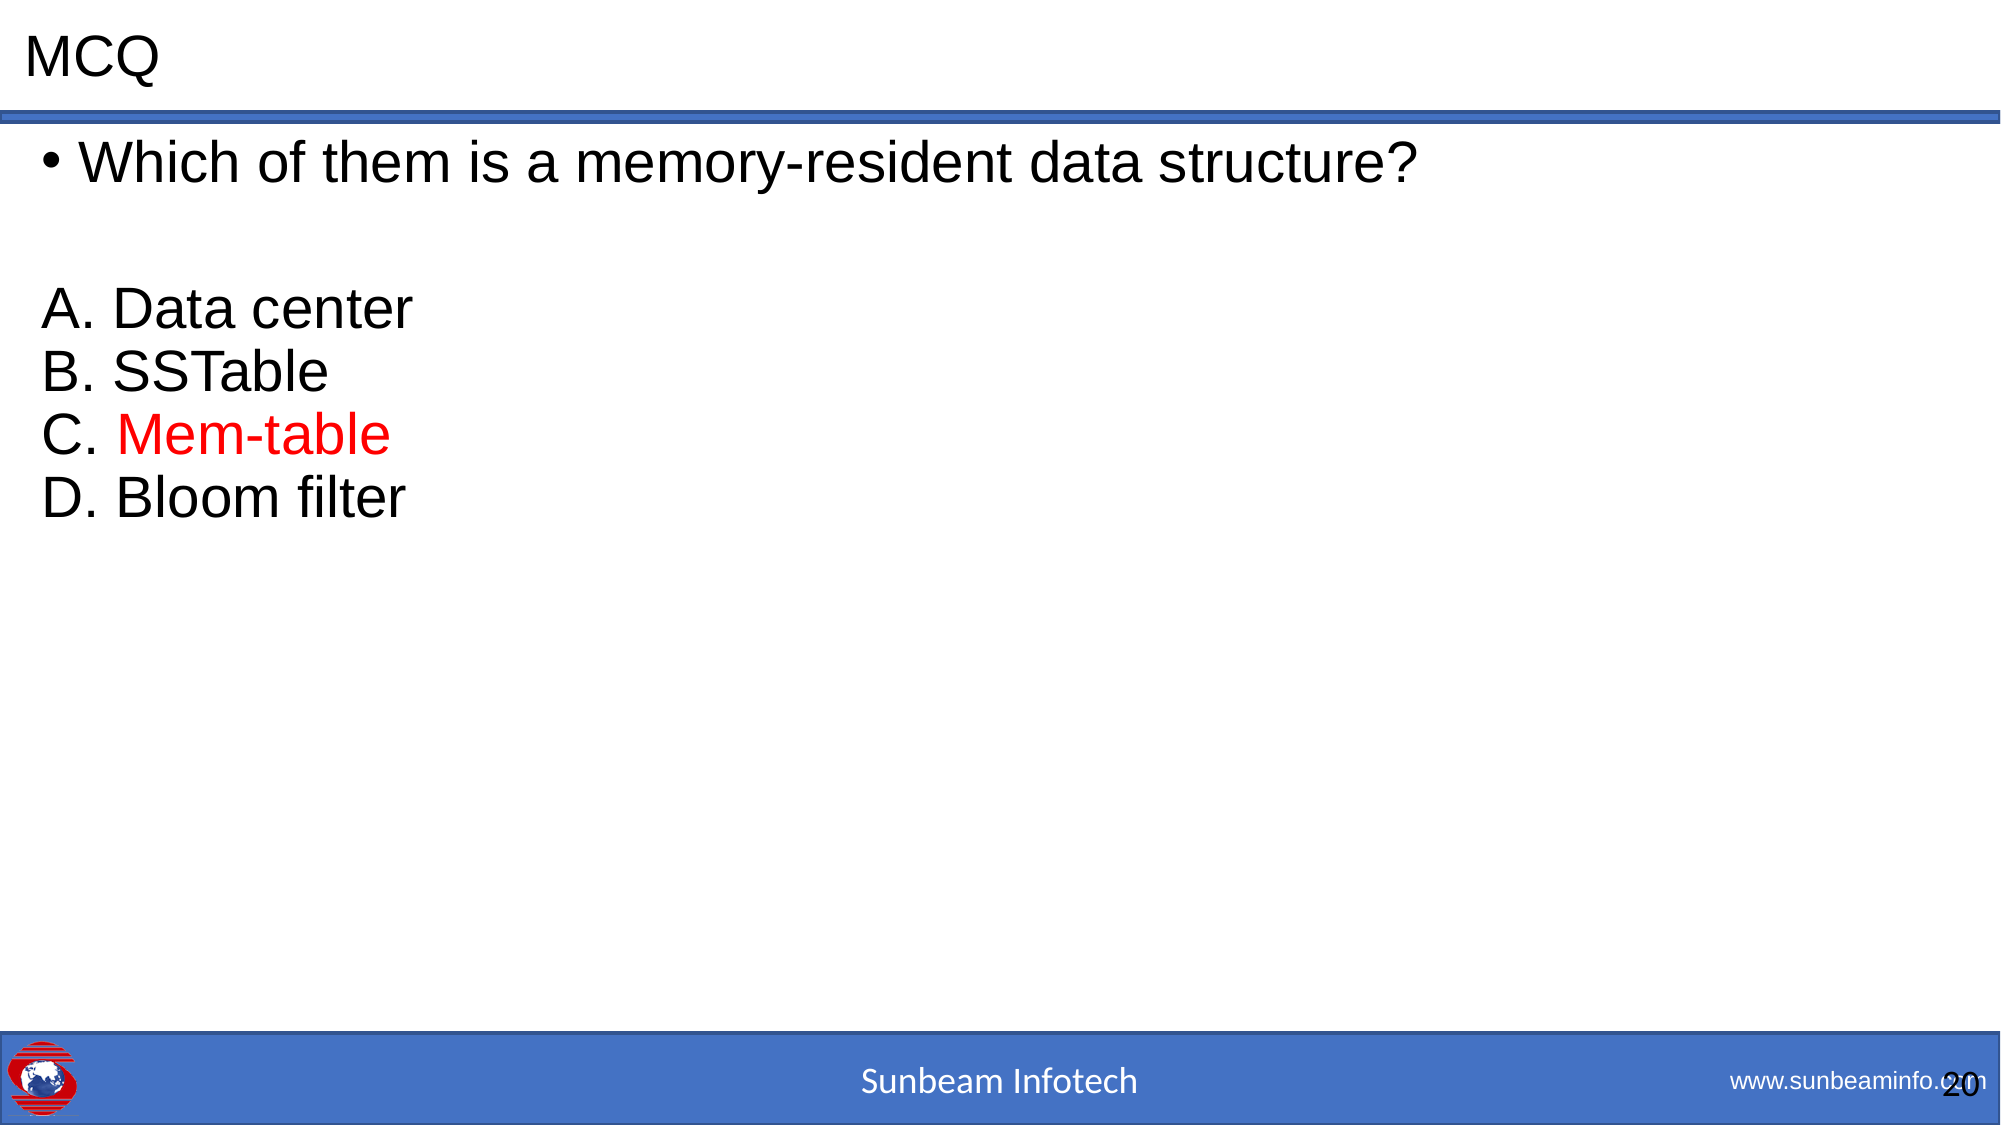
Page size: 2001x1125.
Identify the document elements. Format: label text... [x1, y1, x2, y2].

picture [1, 1036, 82, 1116]
list Which of them is a memory-resident data structure? A. Data center B. SSTable C. Mem-table D. Bloom filter [21, 111, 1982, 1001]
slide_number 1 [1879, 1038, 2000, 1125]
text_box [63, 218, 1952, 323]
title MCQ [4, 5, 1993, 112]
